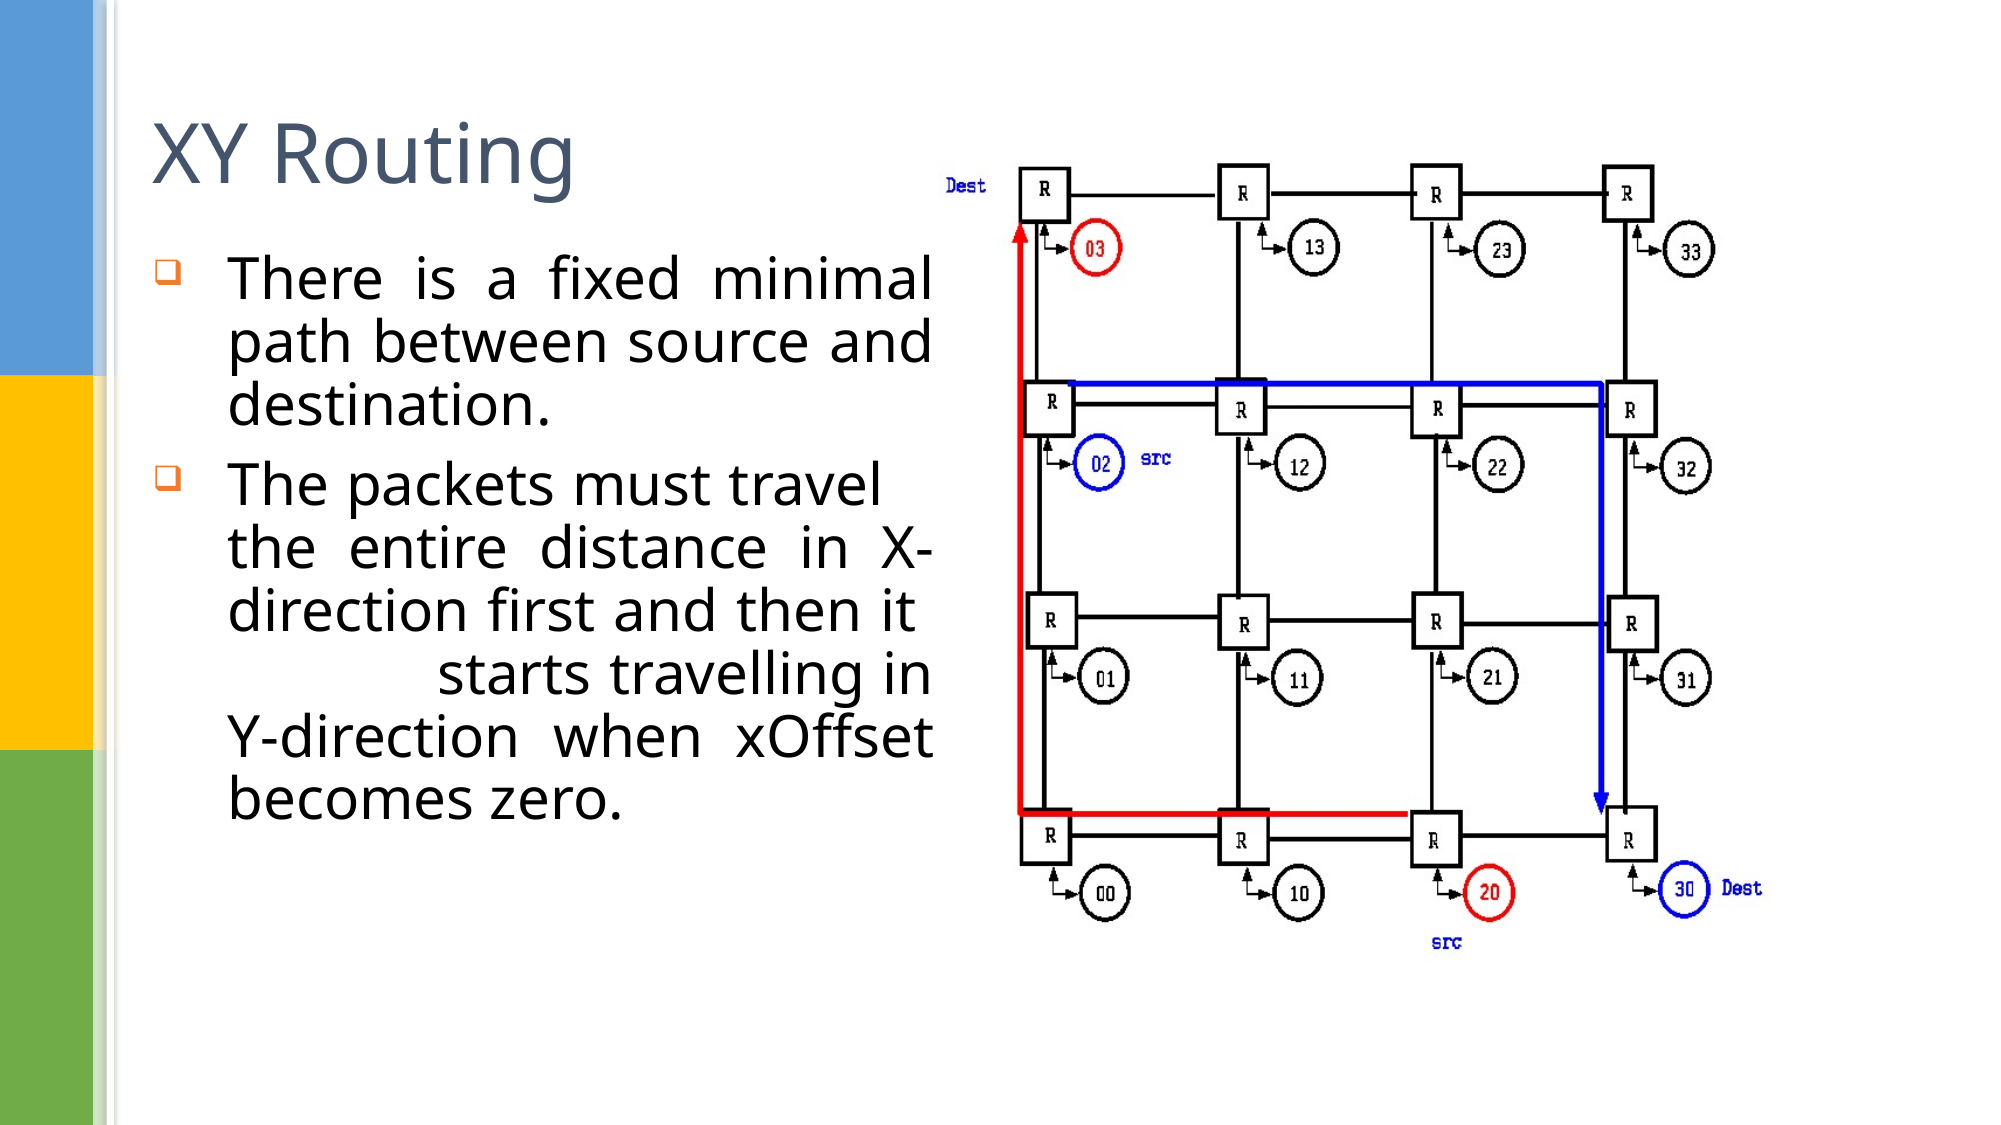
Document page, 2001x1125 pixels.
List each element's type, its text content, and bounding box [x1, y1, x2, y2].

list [938, 161, 1775, 962]
title XY Routing [137, 75, 783, 208]
list There is a fixed minimal path between source and destination. The packets must travel the entire distance in X-direction first and then it starts travelling in Y-direction when xOffset becomes zero. [137, 242, 928, 962]
